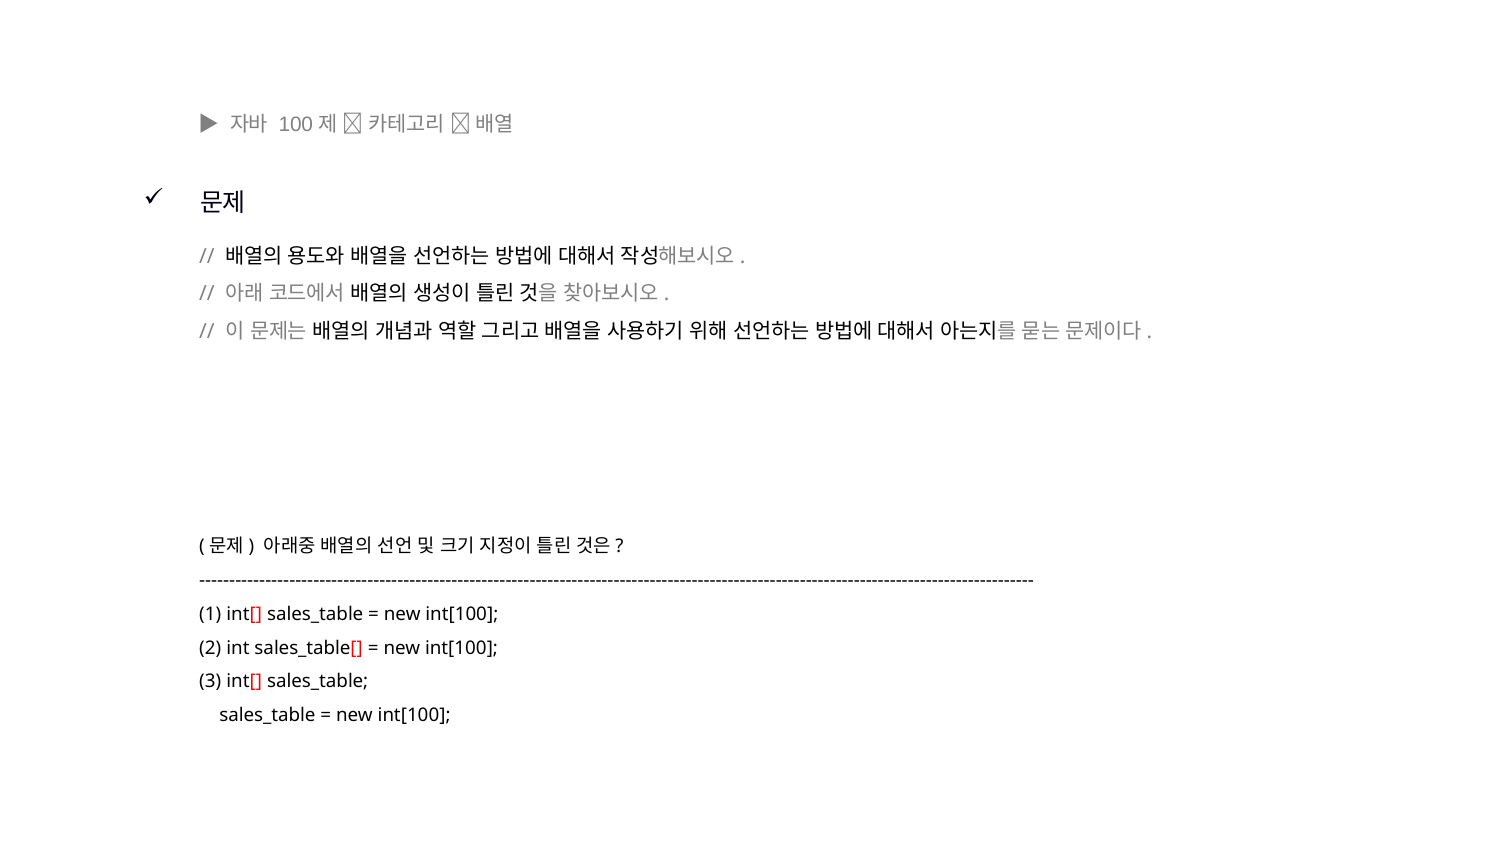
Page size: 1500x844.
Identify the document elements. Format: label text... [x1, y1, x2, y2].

text_box (문제) 아래중 배열의 선언 및 크기 지정이 틀린 것은? ------------------------------------------------------------------------------------------------------------------------------------------- (1) int[] sales_table = new int[100]; (2) int sales_table[] = new int[100]; (3) int[] sales_table; sales_table = new int[100]; [184, 515, 1301, 733]
text_box ▶ 자바 100제  카테고리  배열 [183, 93, 1317, 153]
text_box 문제 [128, 163, 1372, 224]
text_box // 배열의 용도와 배열을 선언하는 방법에 대해서 작성해보시오. // 아래 코드에서 배열의 생성이 틀린 것을 찾아보시오. // 이 문제는 배열의 개념과 역할 그리고 배열을 사용하기 위해 선언하는 방법에 대해서 아는지를 묻는 문제이다. [184, 222, 1301, 350]
